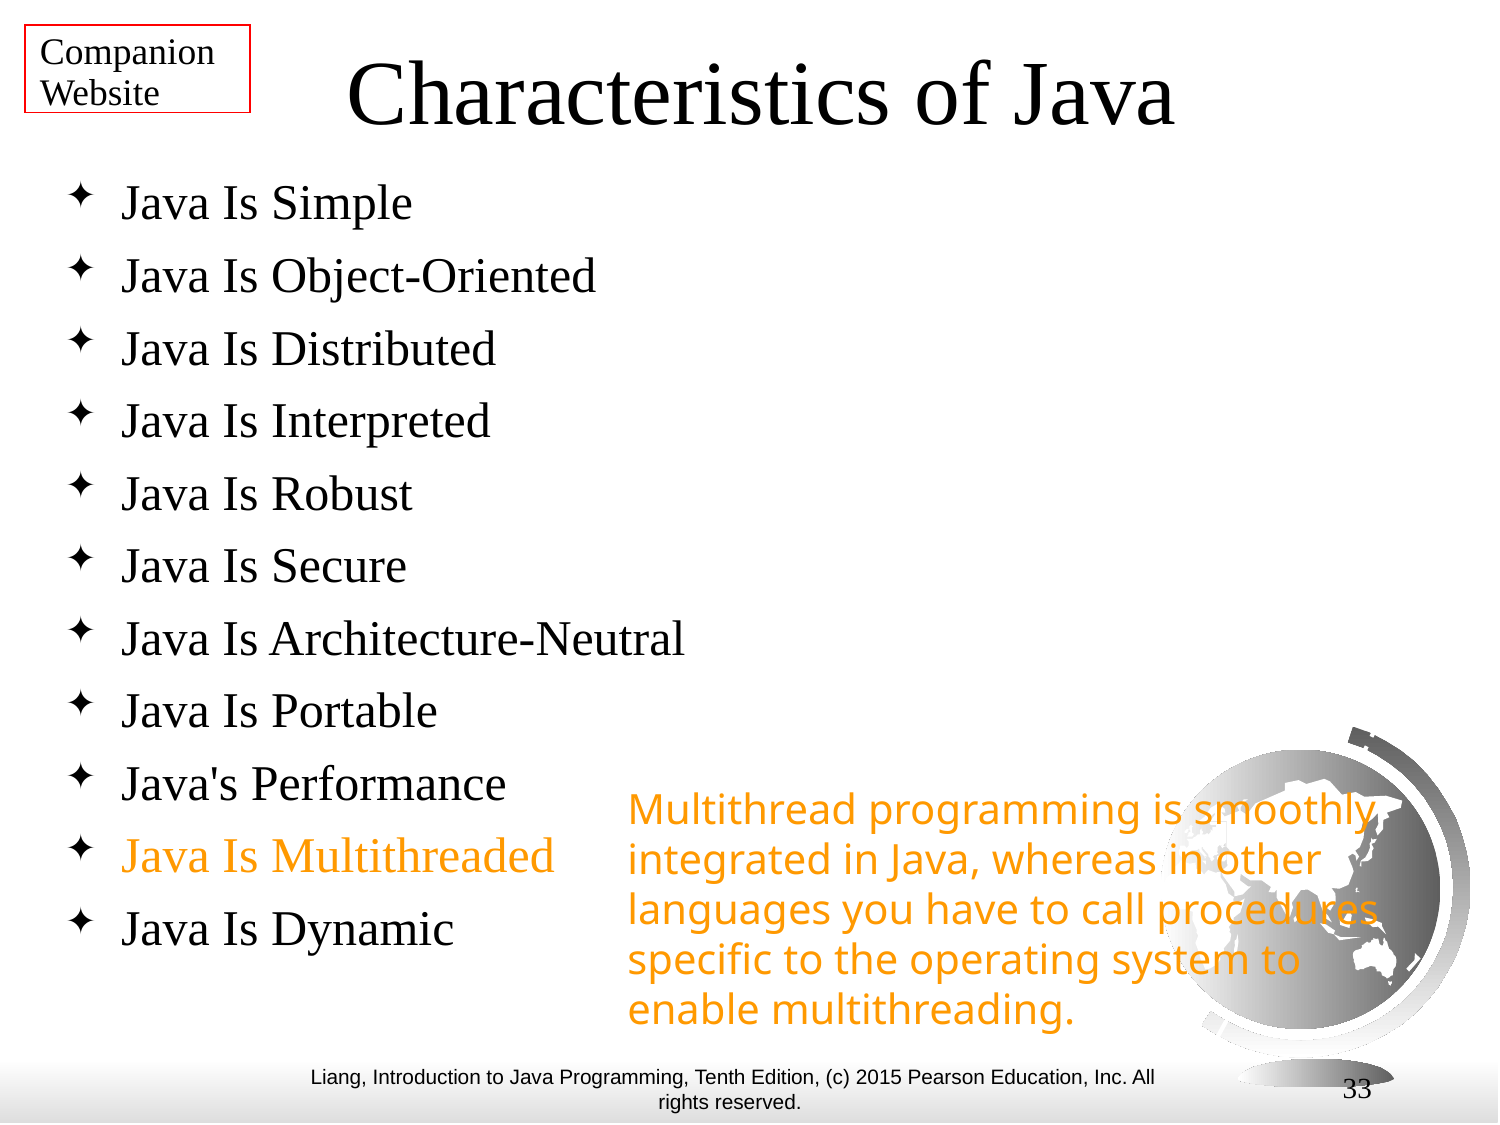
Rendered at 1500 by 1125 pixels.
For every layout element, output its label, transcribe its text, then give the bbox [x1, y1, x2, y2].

text_box Characteristics of Java [112, 37, 1413, 138]
text_box Multithread programming is smoothly integrated in Java, whereas in other languages you have to call procedures specific to the operating system to enable multithreading. [612, 774, 1438, 1041]
text_box Java Is Simple Java Is Object-Oriented Java Is Distributed Java Is Interpreted Java Is Robust Java Is Secure Java Is Architecture-Neutral Java Is Portable Java's Performance Java Is Multithreaded Java Is Dynamic [49, 162, 713, 1025]
text_box Companion Website [24, 24, 250, 113]
text_box 33 [1074, 1049, 1388, 1125]
